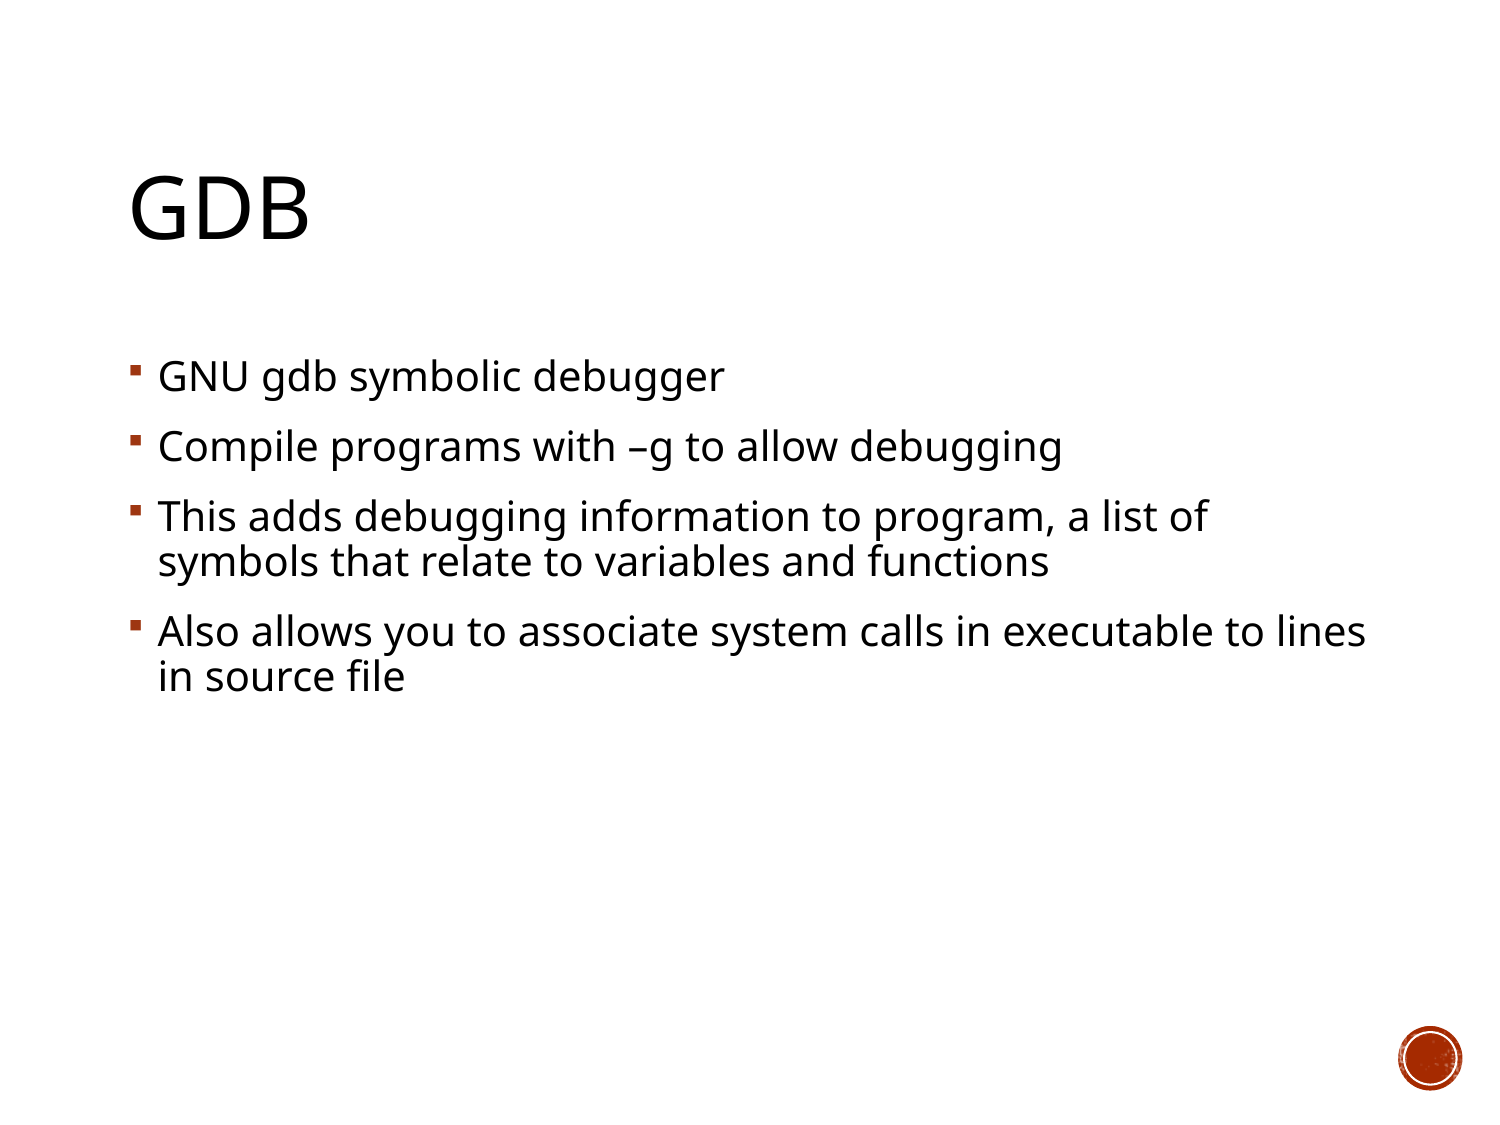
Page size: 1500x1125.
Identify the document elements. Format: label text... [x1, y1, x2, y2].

list GNU gdb symbolic debugger Compile programs with –g to allow debugging This adds debugging information to program, a list of symbols that relate to variables and functions Also allows you to associate system calls in executable to lines in source file [112, 348, 1388, 1013]
title gdb [112, 79, 1388, 344]
